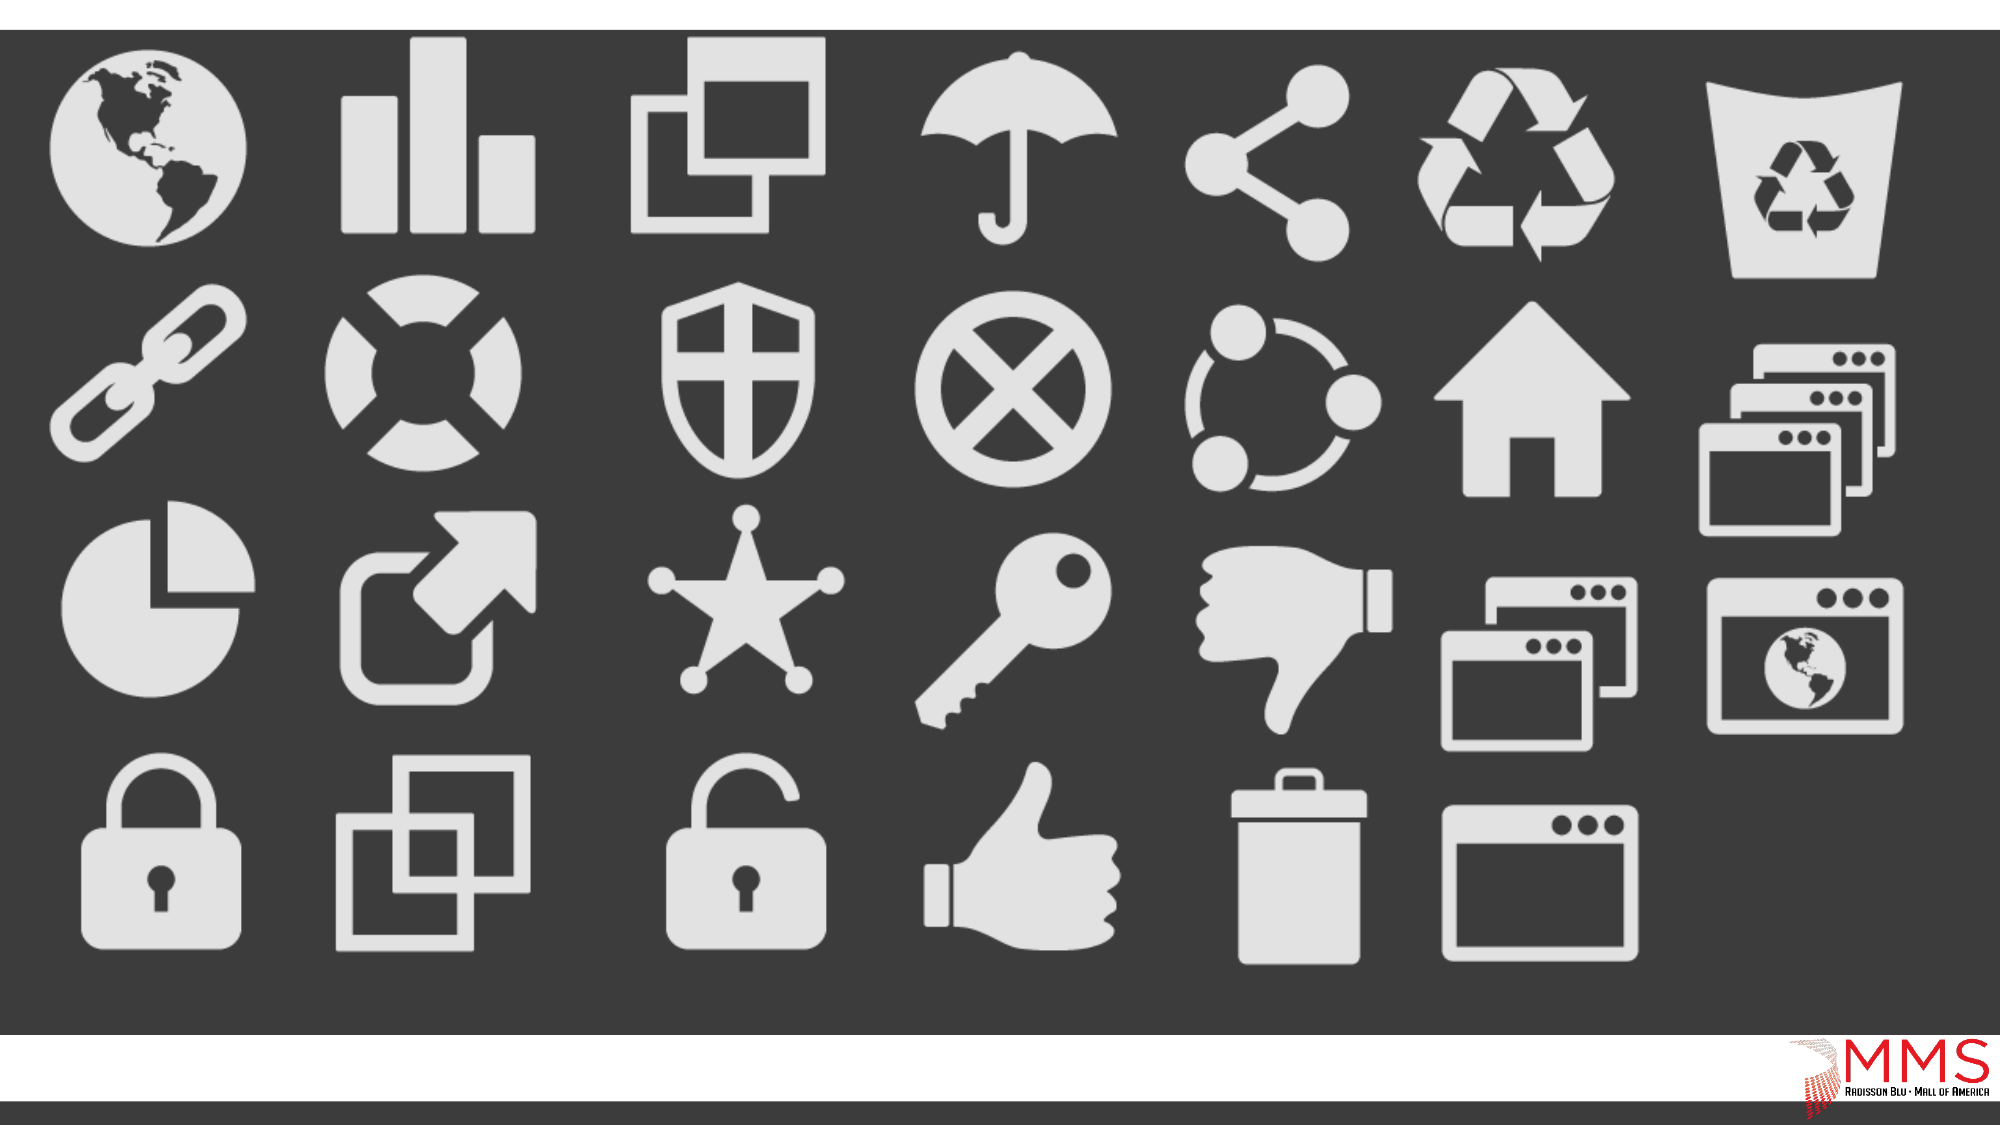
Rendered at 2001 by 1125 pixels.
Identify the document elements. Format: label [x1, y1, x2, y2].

picture [628, 35, 829, 236]
picture [638, 280, 839, 481]
picture [1439, 564, 1640, 765]
picture [323, 273, 524, 475]
picture [1194, 540, 1395, 741]
picture [646, 751, 847, 952]
picture [338, 508, 539, 709]
picture [48, 273, 249, 475]
picture [333, 753, 534, 954]
picture [1199, 766, 1400, 967]
picture [913, 531, 1114, 732]
picture [58, 499, 259, 700]
picture [919, 48, 1120, 249]
picture [1416, 65, 1617, 266]
picture [1784, 1025, 2000, 1125]
picture [1440, 783, 1641, 984]
picture [338, 35, 539, 236]
picture [1432, 299, 1633, 500]
picture [913, 289, 1114, 490]
picture [61, 751, 262, 952]
picture [48, 48, 249, 249]
picture [1704, 80, 1905, 281]
picture [1167, 63, 1368, 264]
picture [1183, 298, 1384, 499]
picture [1705, 556, 1906, 757]
picture [1697, 340, 1898, 541]
picture [922, 756, 1123, 957]
picture [646, 499, 847, 700]
